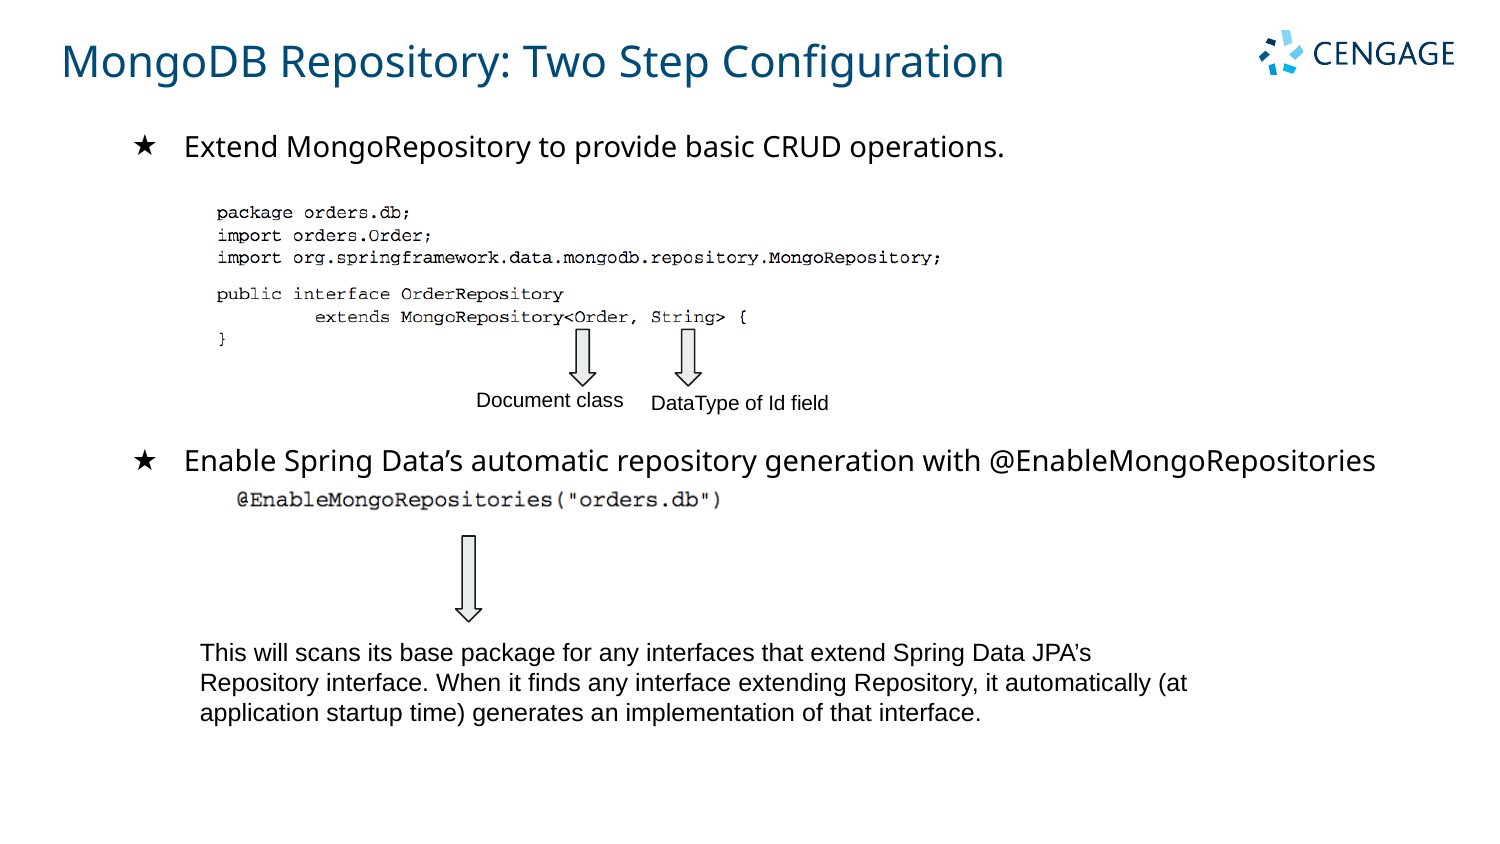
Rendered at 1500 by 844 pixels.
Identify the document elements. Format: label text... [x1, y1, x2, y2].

picture [1259, 30, 1454, 75]
list Extend MongoRepository to provide basic CRUD operations. Enable Spring Data’s automatic repository generation with @EnableMongoRepositories [93, 113, 1405, 763]
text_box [184, 485, 1231, 755]
list MongoDB Repository: Two Step Configuration [45, 18, 1248, 105]
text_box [184, 196, 951, 423]
